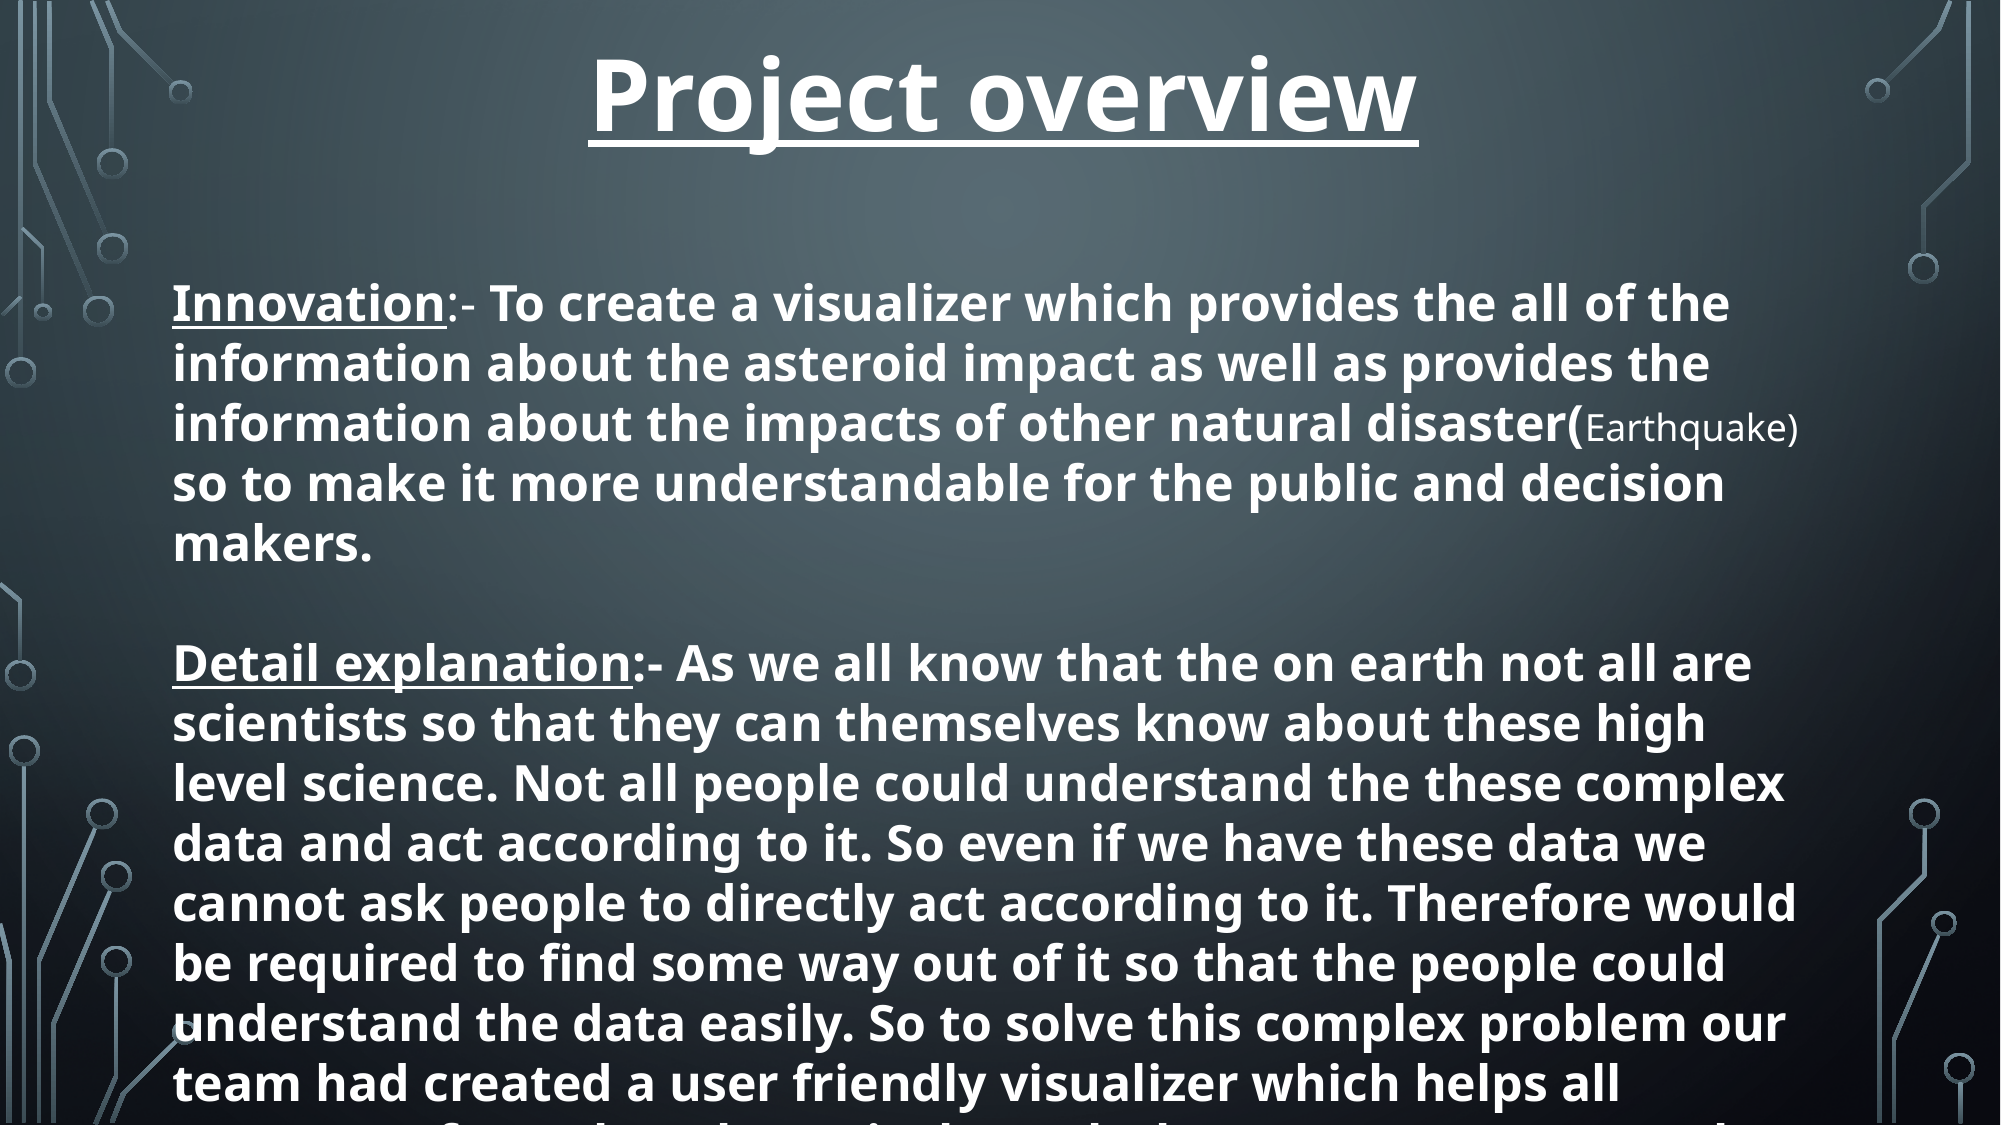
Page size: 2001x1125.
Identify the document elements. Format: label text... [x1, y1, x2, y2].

text_box Project overview Innovation:- To create a visualizer which provides the all of the information about the asteroid impact as well as provides the information about the impacts of other natural disaster(Earthquake) so to make it more understandable for the public and decision makers. Detail explanation:- As we all know that the on earth not all are scientists so that they can themselves know about these high level science. Not all people could understand the these complex data and act according to it. So even if we have these data we cannot ask people to directly act according to it. Therefore would be required to find some way out of it so that the people could understand the data easily. So to solve this complex problem our team had created a user friendly visualizer which helps all category of people to know it through the most recent natural disasters(Earthquake), as the user's can know about it by comparing. [157, 24, 1850, 1125]
